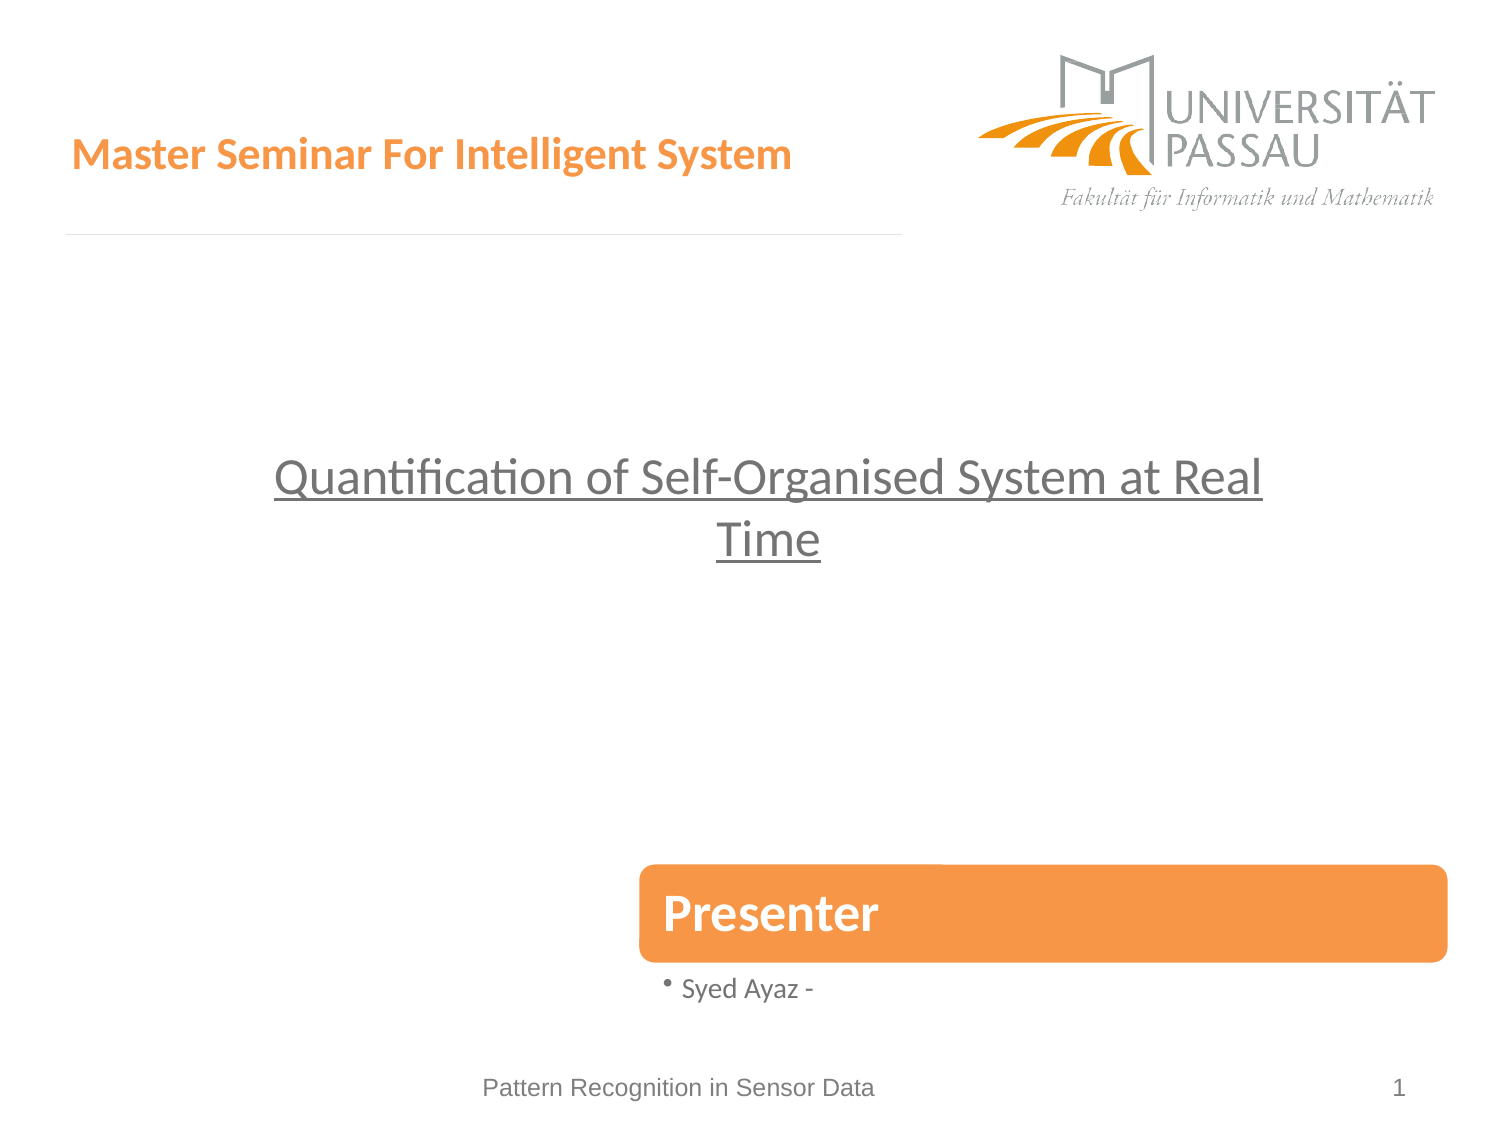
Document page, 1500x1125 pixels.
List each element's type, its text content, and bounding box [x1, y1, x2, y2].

text_box [1381, 90, 1410, 123]
text_box [1167, 90, 1341, 167]
footer Pattern Recognition in Sensor Data [480, 1071, 1032, 1104]
table_header Master Seminar For Intelligent System [66, 81, 902, 234]
text_box [1088, 124, 1135, 166]
text_box [1060, 187, 1434, 212]
text_box [1060, 54, 1154, 166]
text_box Quantification of Self-Organised System at Real Time [237, 440, 1298, 567]
text_box [1119, 128, 1153, 176]
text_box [636, 862, 1450, 1069]
text_box [1013, 117, 1114, 148]
slide_number 1 [1388, 1077, 1425, 1104]
text_box [1050, 120, 1124, 157]
text_box [977, 112, 1103, 139]
